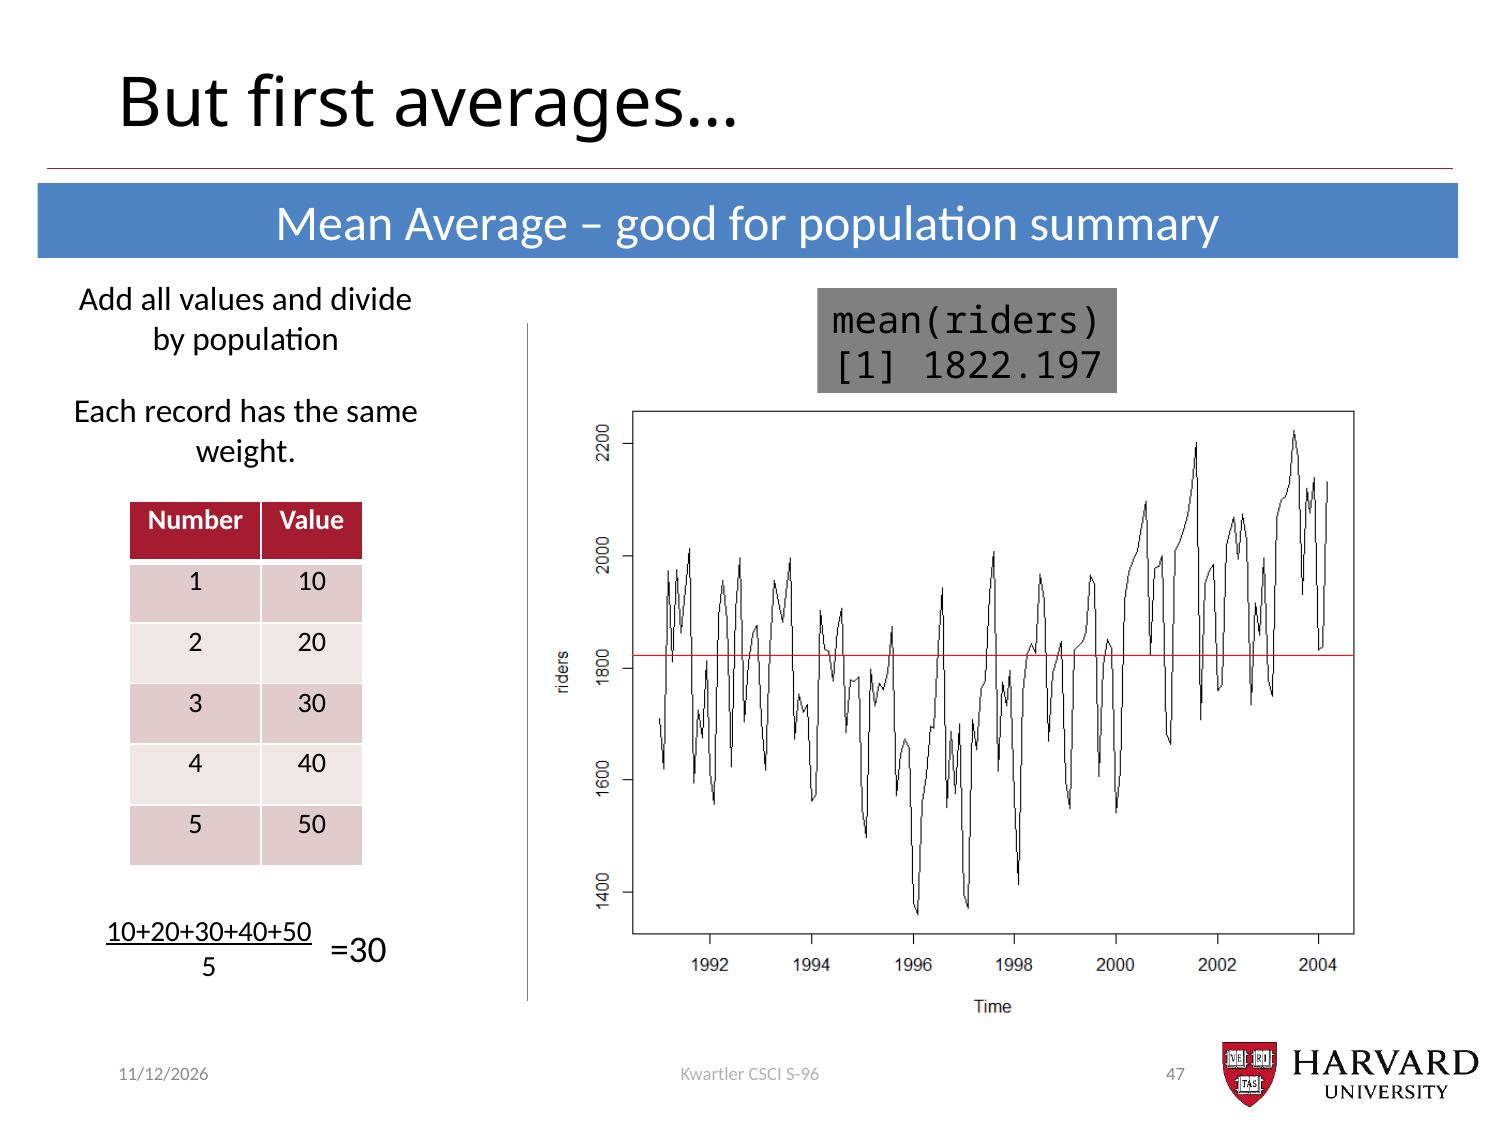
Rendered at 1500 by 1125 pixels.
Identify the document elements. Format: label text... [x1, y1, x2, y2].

picture [553, 399, 1362, 1018]
table_cell 50 [262, 806, 362, 865]
slide_number 47 [1059, 1042, 1200, 1103]
table_header Value [262, 502, 362, 559]
picture [1200, 1024, 1500, 1125]
table_cell 40 [262, 745, 362, 804]
table_cell 4 [130, 745, 260, 804]
table_cell 10 [262, 565, 362, 622]
table_cell 3 [130, 684, 260, 743]
table_cell 1 [130, 565, 260, 622]
table_cell 2 [130, 624, 260, 683]
text_box mean(riders) [1] 1822.197 [817, 288, 1117, 393]
text_box Add all values and divide by population [44, 269, 448, 365]
table_header Number [130, 502, 260, 559]
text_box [89, 904, 403, 991]
title But first averages… [103, 59, 1397, 157]
table_cell 30 [262, 684, 362, 743]
table_cell 20 [262, 624, 362, 683]
text_box Each record has the same weight. [53, 381, 439, 477]
table_cell 5 [130, 806, 260, 865]
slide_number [103, 1042, 441, 1103]
footer Kwartler CSCI S-96 [496, 1042, 1004, 1103]
text_box Mean Average – good for population summary [37, 183, 1458, 258]
